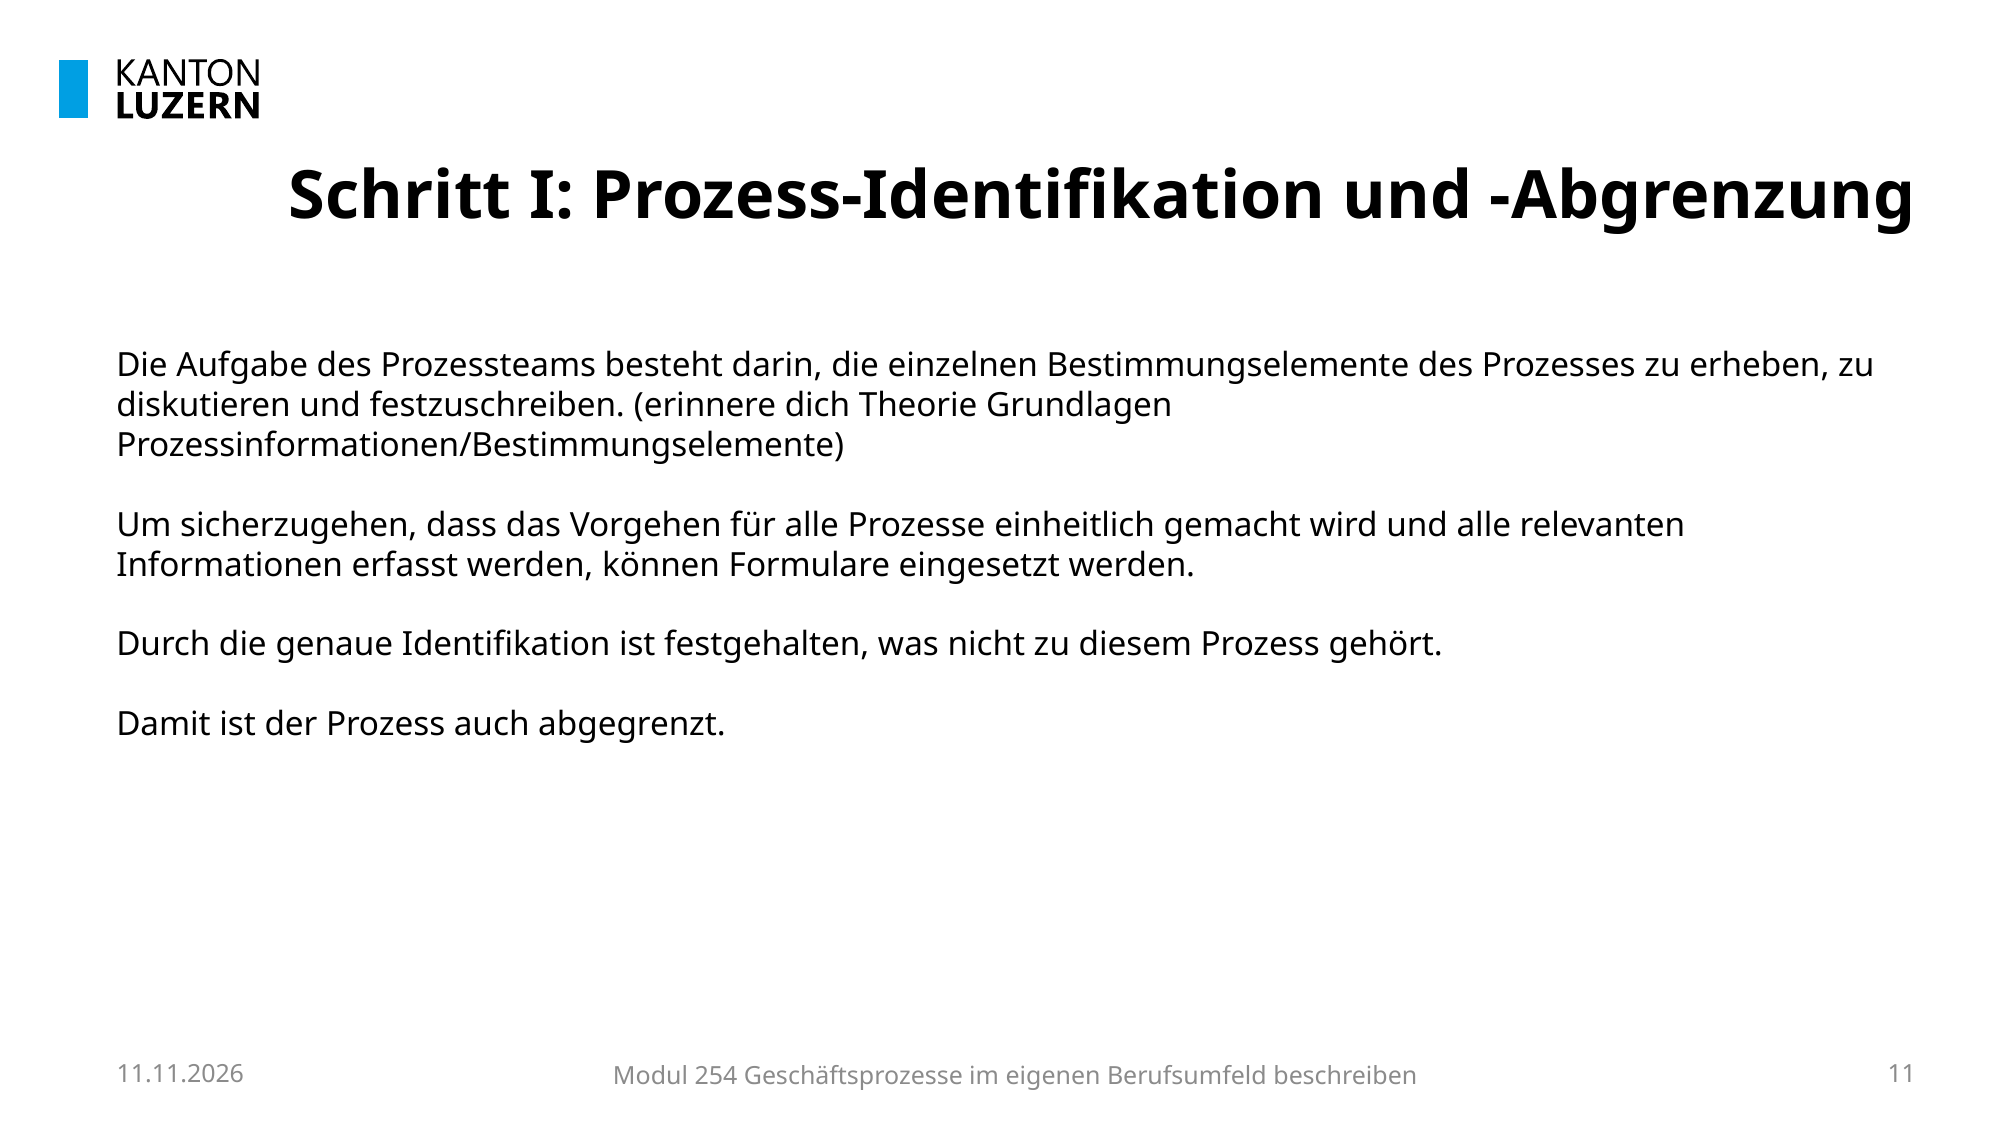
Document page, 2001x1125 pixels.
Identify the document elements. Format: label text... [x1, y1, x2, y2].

footer Modul 254 Geschäftsprozesse im eigenen Berufsumfeld beschreiben [366, 1045, 1666, 1105]
slide_number 11 [1694, 1045, 1932, 1105]
title Schritt I: Prozess-Identifikation und -Abgrenzung [101, 153, 1933, 319]
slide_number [101, 1045, 338, 1105]
text_box Die Aufgabe des Prozessteams besteht darin, die einzelnen Bestimmungselemente des Prozesses zu erheben, zu diskutieren und festzuschreiben. (erinnere dich Theorie Grundlagen Prozessinformationen/Bestimmungselemente) Um sicherzugehen, dass das Vorgehen für alle Prozesse einheitlich gemacht wird und alle relevanten Informationen erfasst werden, können Formulare eingesetzt werden. Durch die genaue Identifikation ist festgehalten, was nicht zu diesem Prozess gehört. Damit ist der Prozess auch abgegrenzt. [101, 295, 1922, 750]
